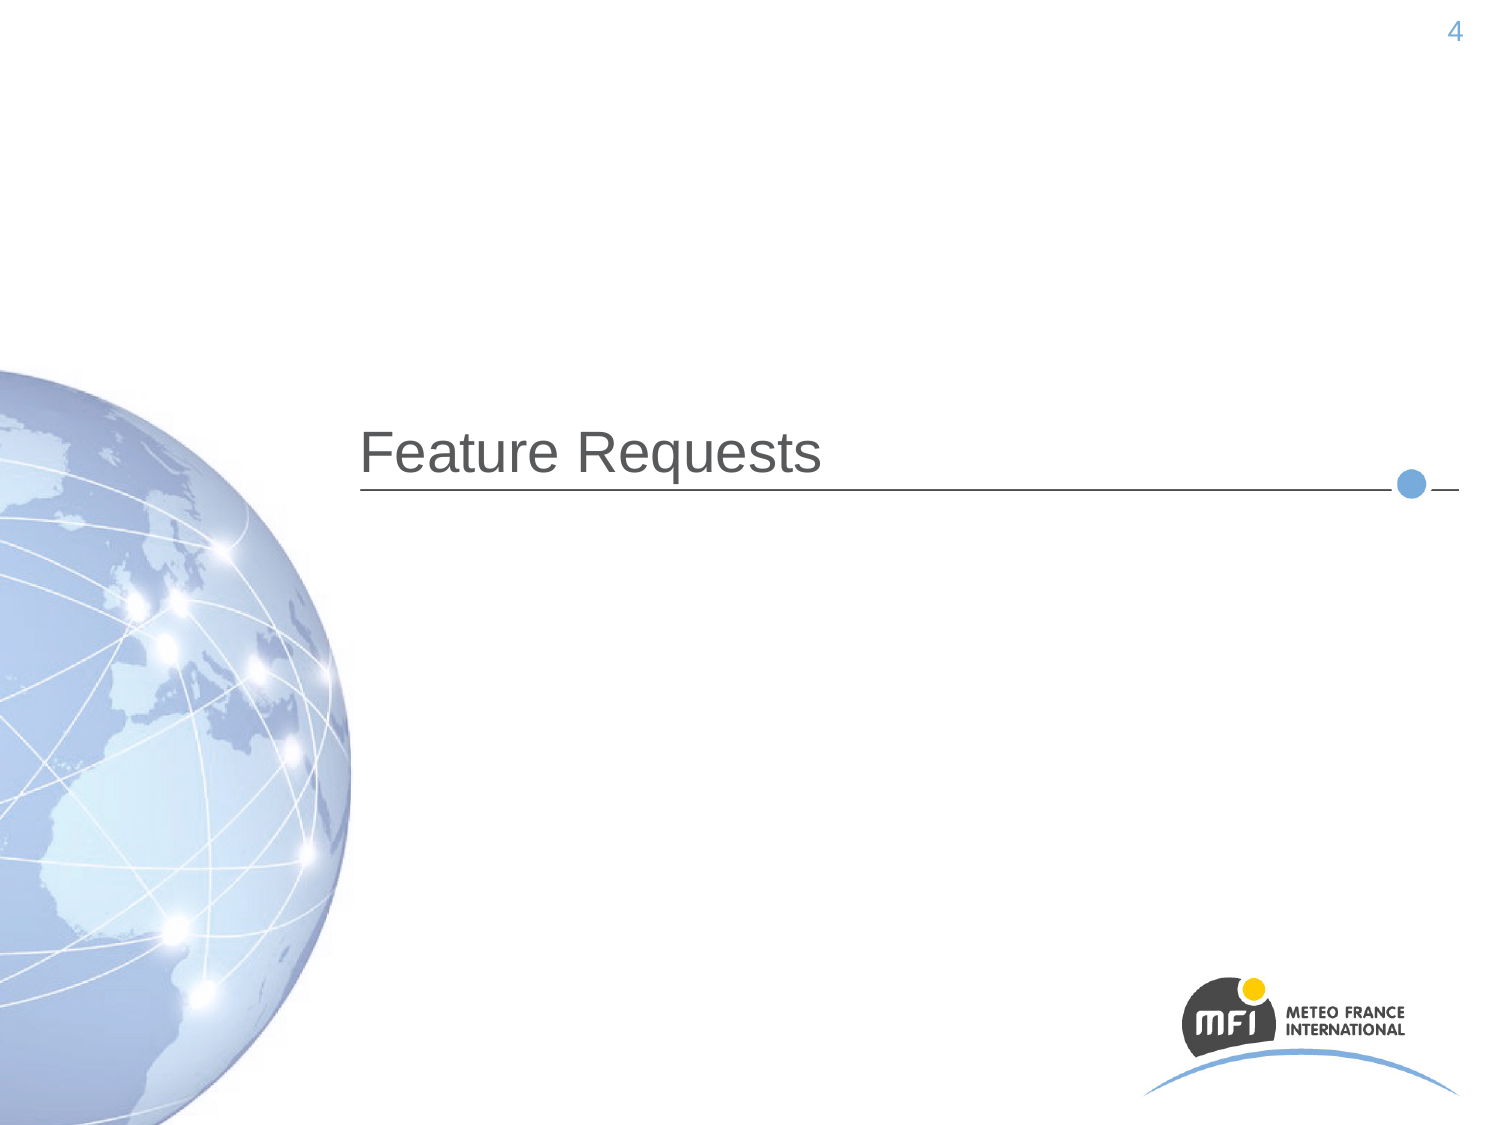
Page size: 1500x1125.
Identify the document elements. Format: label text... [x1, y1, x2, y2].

picture [0, 0, 1500, 1125]
title Feature Requests [359, 278, 1412, 493]
slide_number 4 [1411, 0, 1500, 60]
